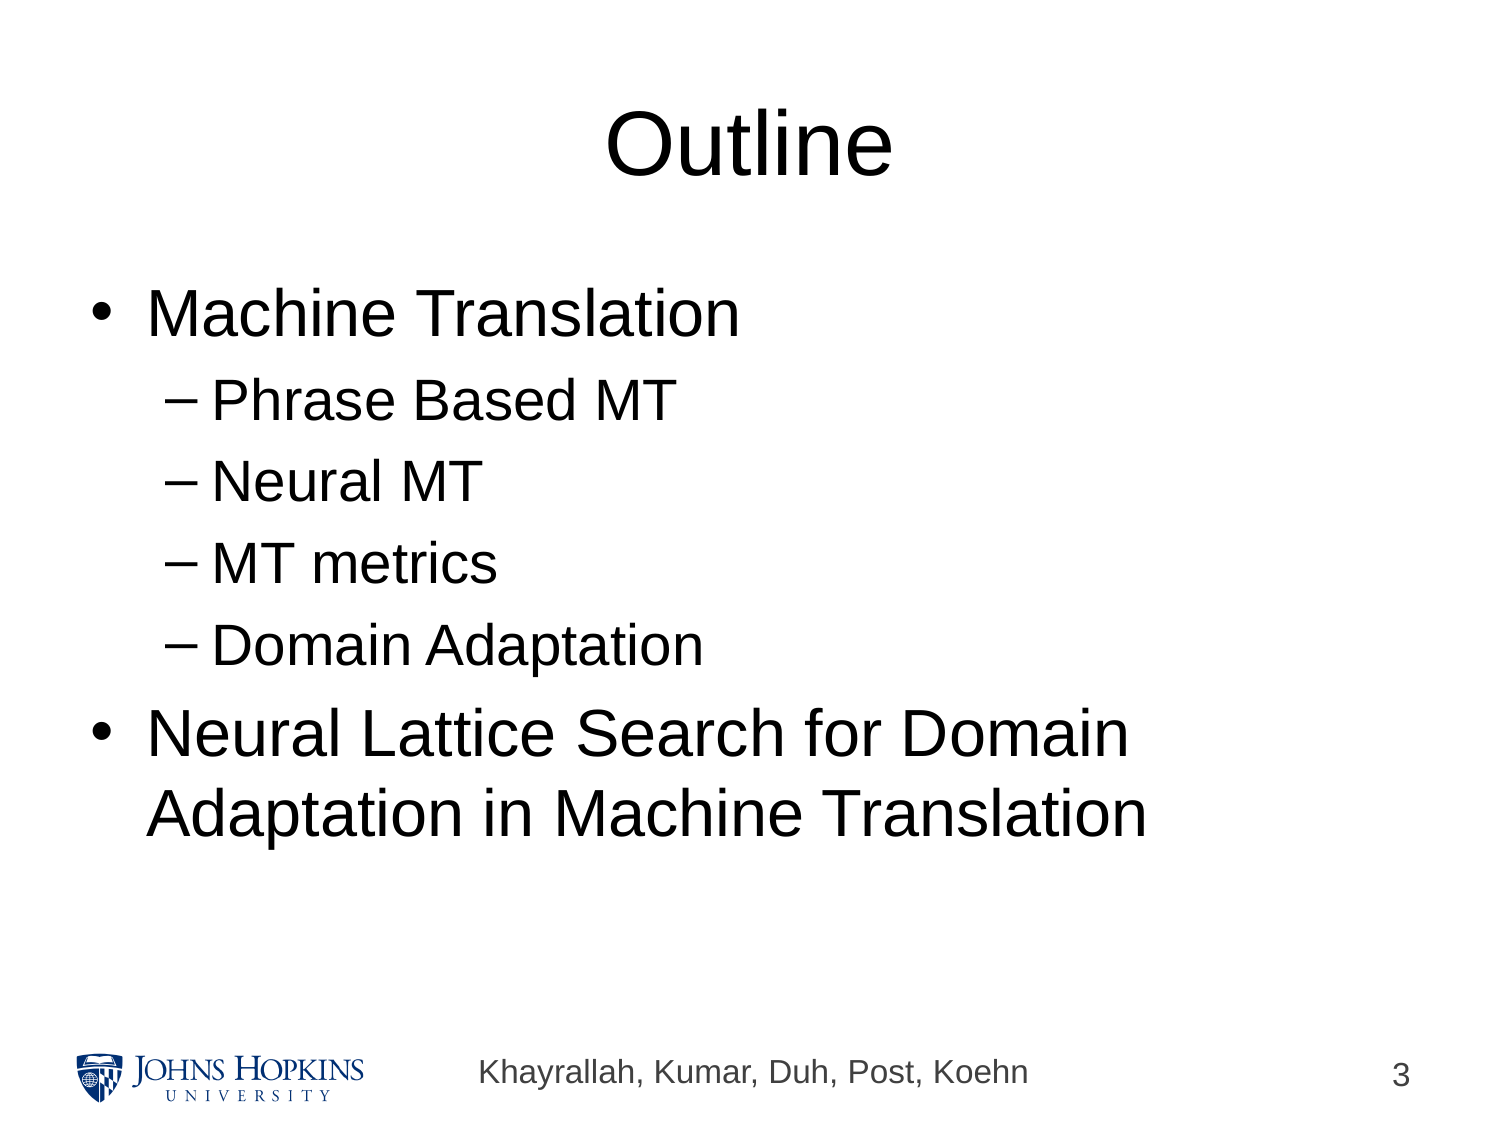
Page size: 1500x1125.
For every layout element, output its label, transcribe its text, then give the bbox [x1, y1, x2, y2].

footer Khayrallah, Kumar, Duh, Post, Koehn [420, 1042, 1088, 1103]
list Machine Translation Phrase Based MT Neural MT MT metrics Domain Adaptation Neural Lattice Search for Domain Adaptation in Machine Translation [75, 262, 1425, 1005]
title Outline [75, 45, 1425, 233]
